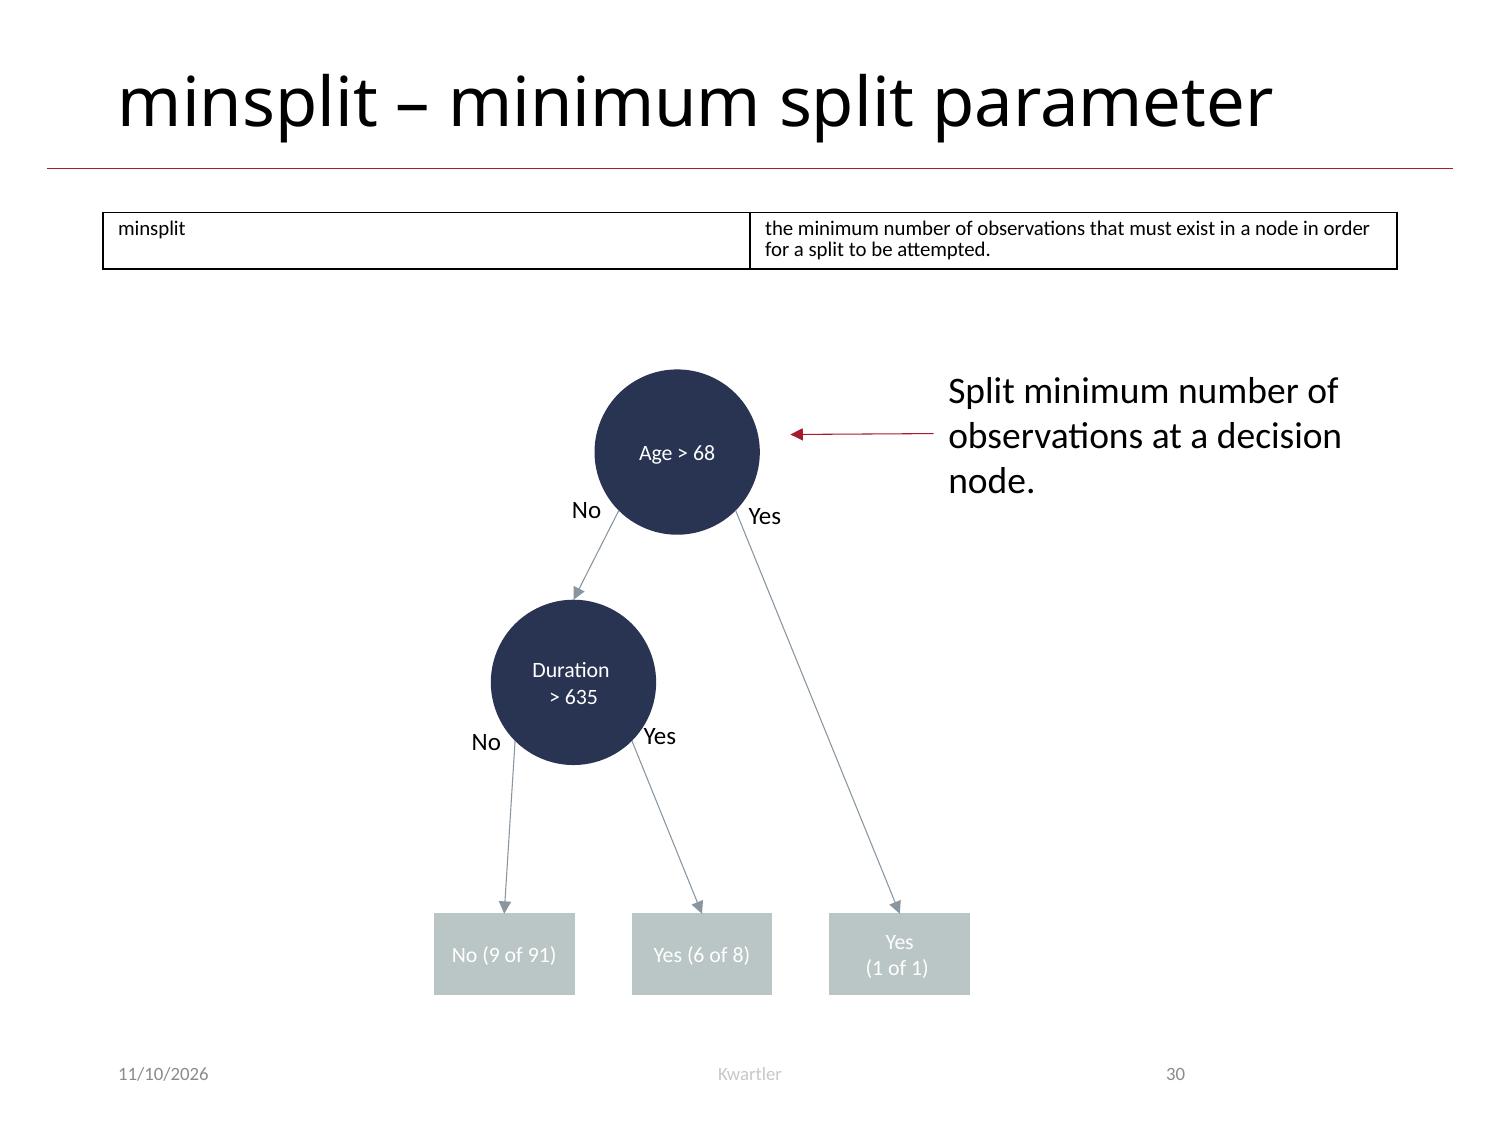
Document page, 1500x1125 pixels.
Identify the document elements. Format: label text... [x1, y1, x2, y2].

title minsplit – minimum split parameter [103, 59, 1397, 157]
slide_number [103, 1042, 441, 1103]
slide_number 30 [1059, 1042, 1200, 1103]
footer Kwartler [496, 1042, 1004, 1103]
table_header minsplit [104, 213, 749, 268]
text_box Split minimum number of observations at a decision node. [933, 358, 1432, 509]
table_header the minimum number of observations that must exist in a node in order for a split to be attempted. [751, 213, 1396, 268]
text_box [434, 369, 970, 995]
